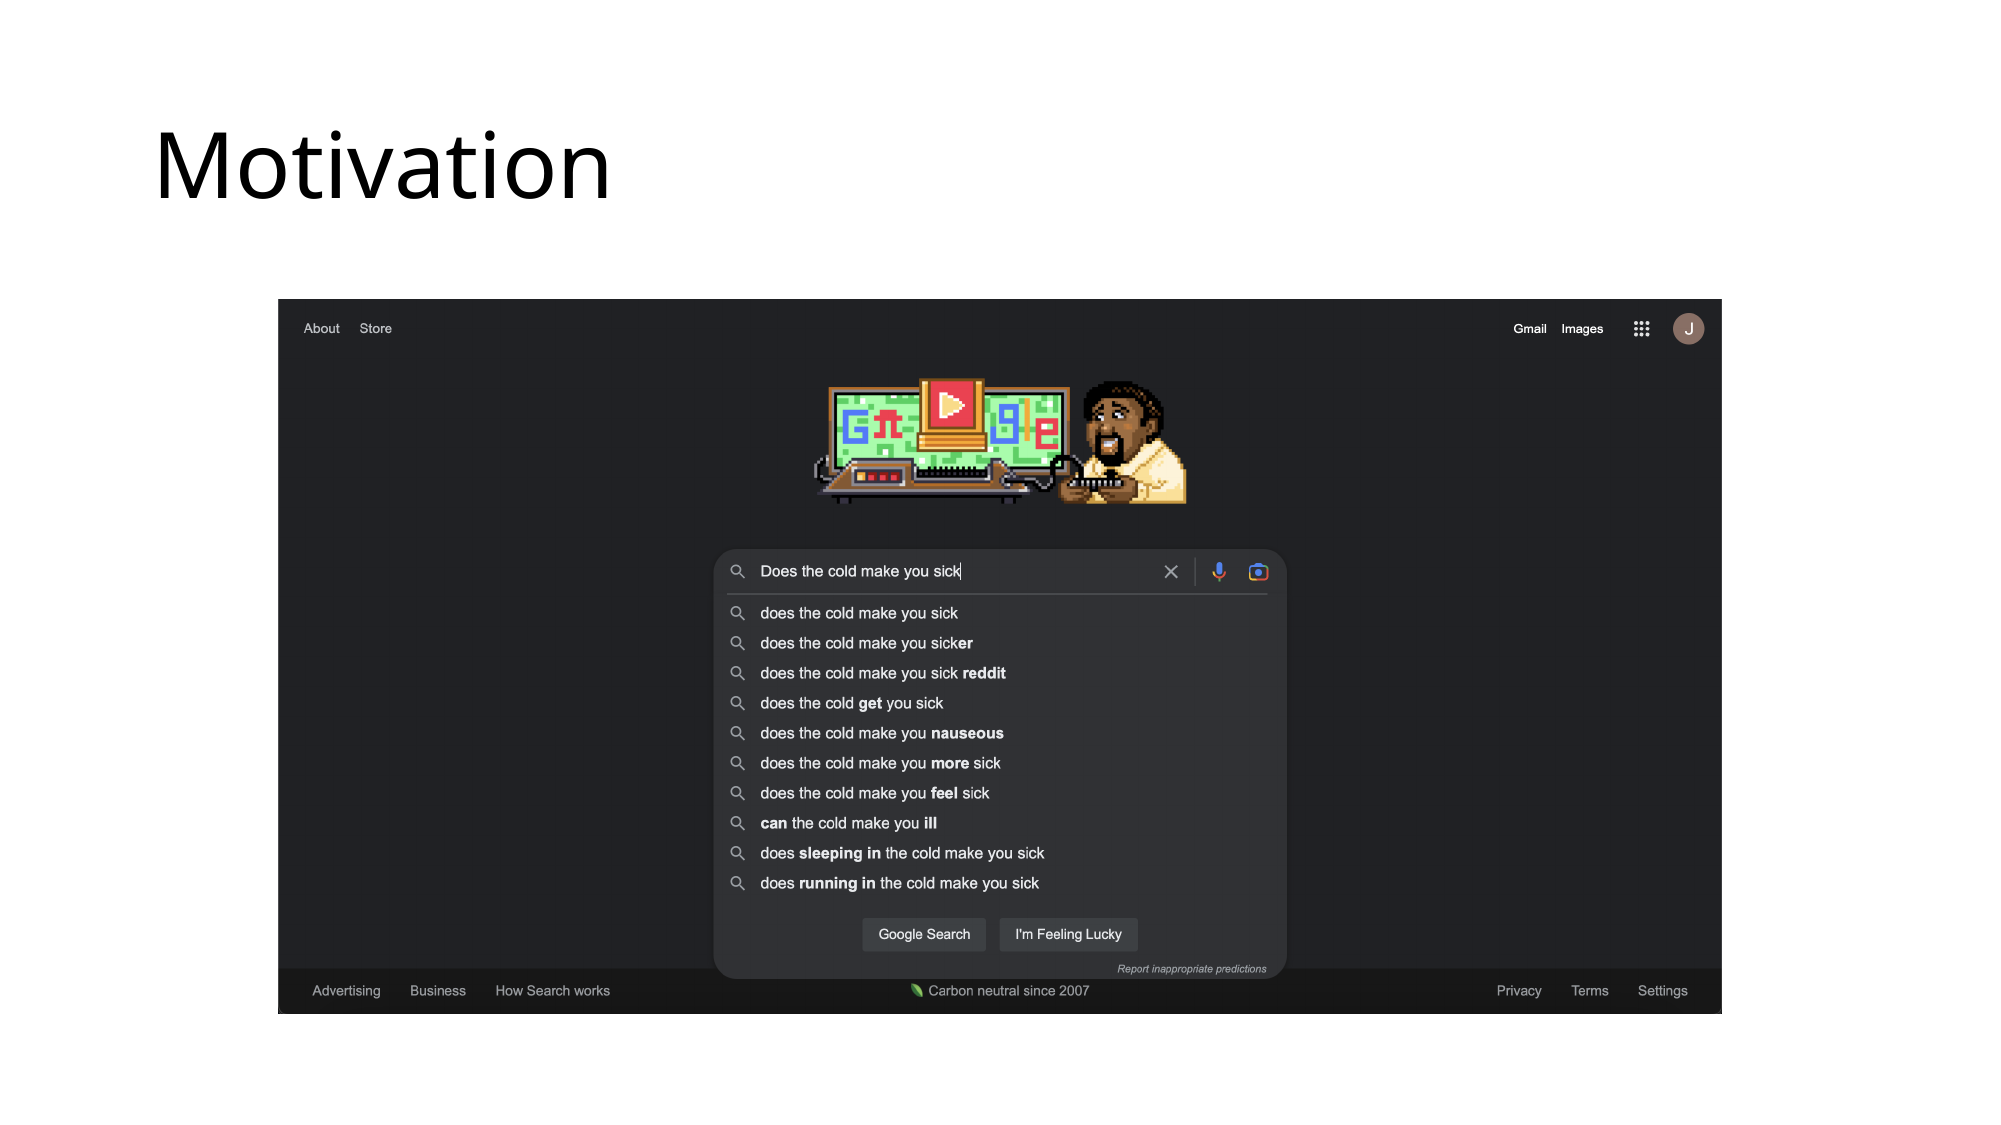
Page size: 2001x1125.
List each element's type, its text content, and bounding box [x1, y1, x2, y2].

picture [278, 299, 1722, 1014]
title Motivation [137, 59, 1863, 278]
